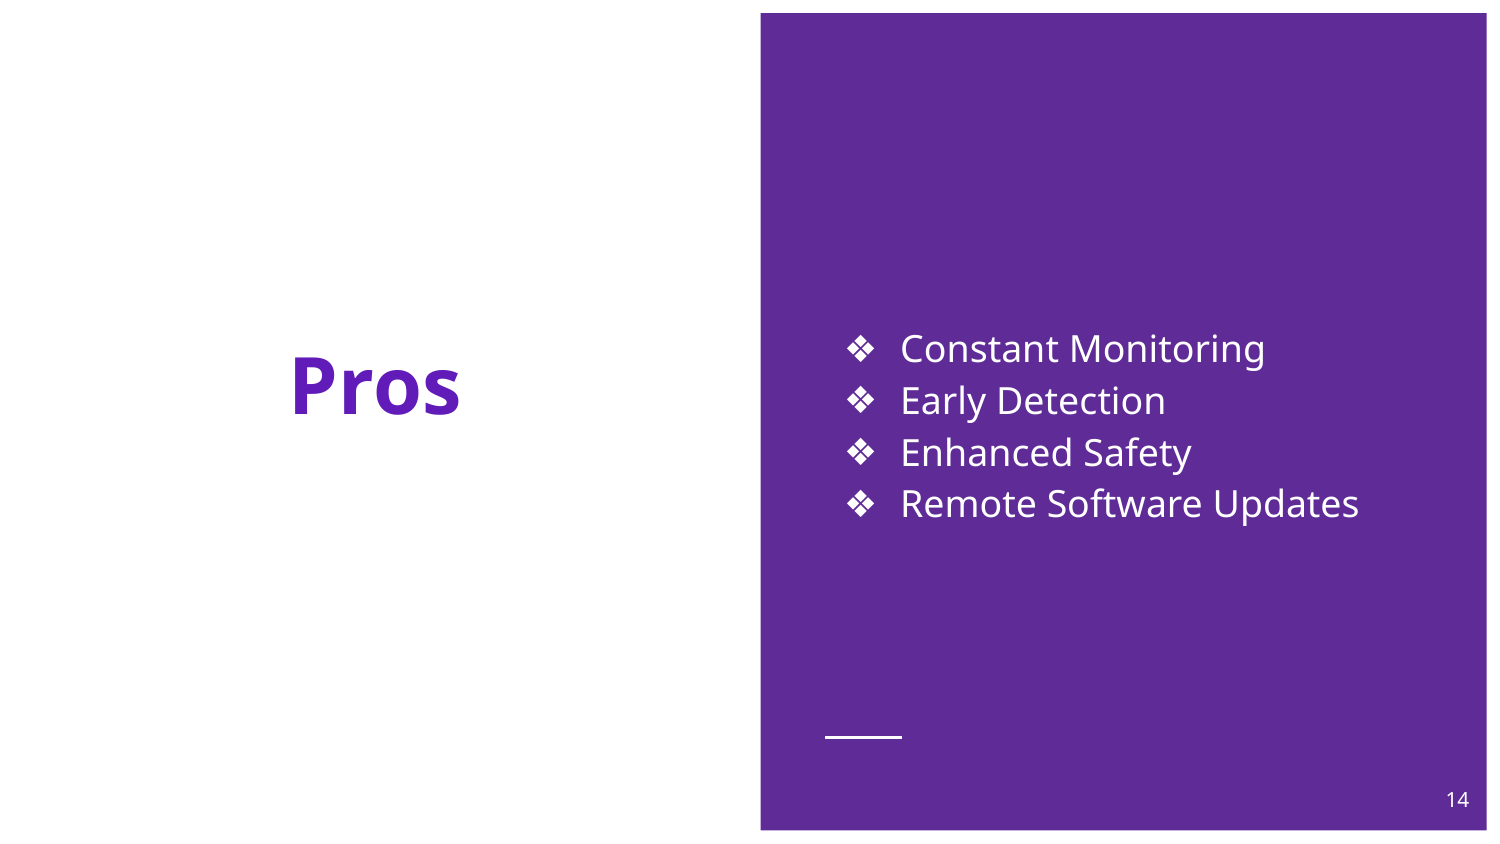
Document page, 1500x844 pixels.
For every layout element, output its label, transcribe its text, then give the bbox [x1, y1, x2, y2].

slide_number ‹#› [1394, 769, 1484, 834]
title Pros [43, 193, 708, 446]
list Constant Monitoring Early Detection Enhanced Safety Remote Software Updates [810, 118, 1440, 725]
